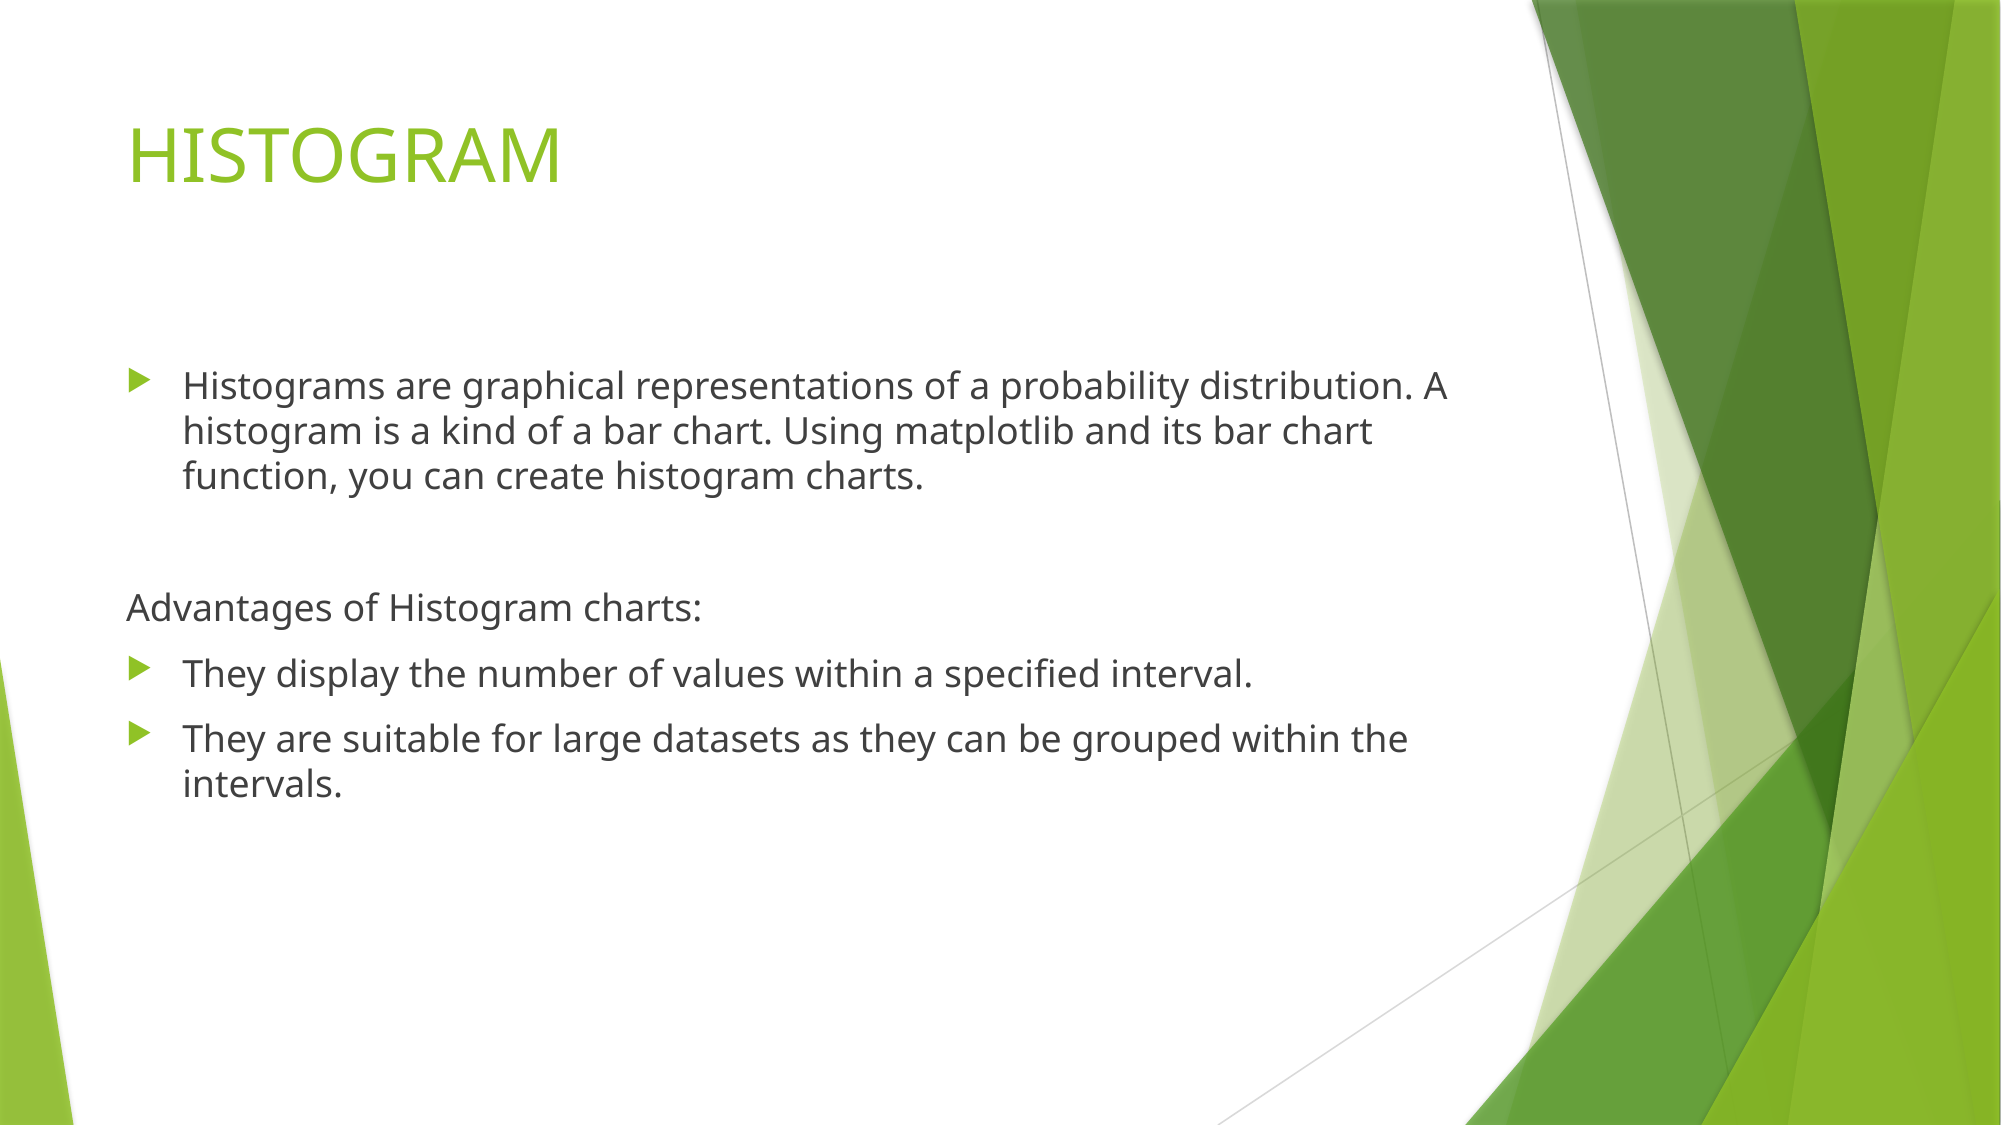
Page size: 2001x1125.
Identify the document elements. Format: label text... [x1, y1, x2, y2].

title HISTOGRAM [111, 99, 1522, 317]
list Histograms are graphical representations of a probability distribution. A histogram is a kind of a bar chart. Using matplotlib and its bar chart function, you can create histogram charts. Advantages of Histogram charts: They display the number of values within a specified interval. They are suitable for large datasets as they can be grouped within the intervals. [111, 354, 1522, 992]
